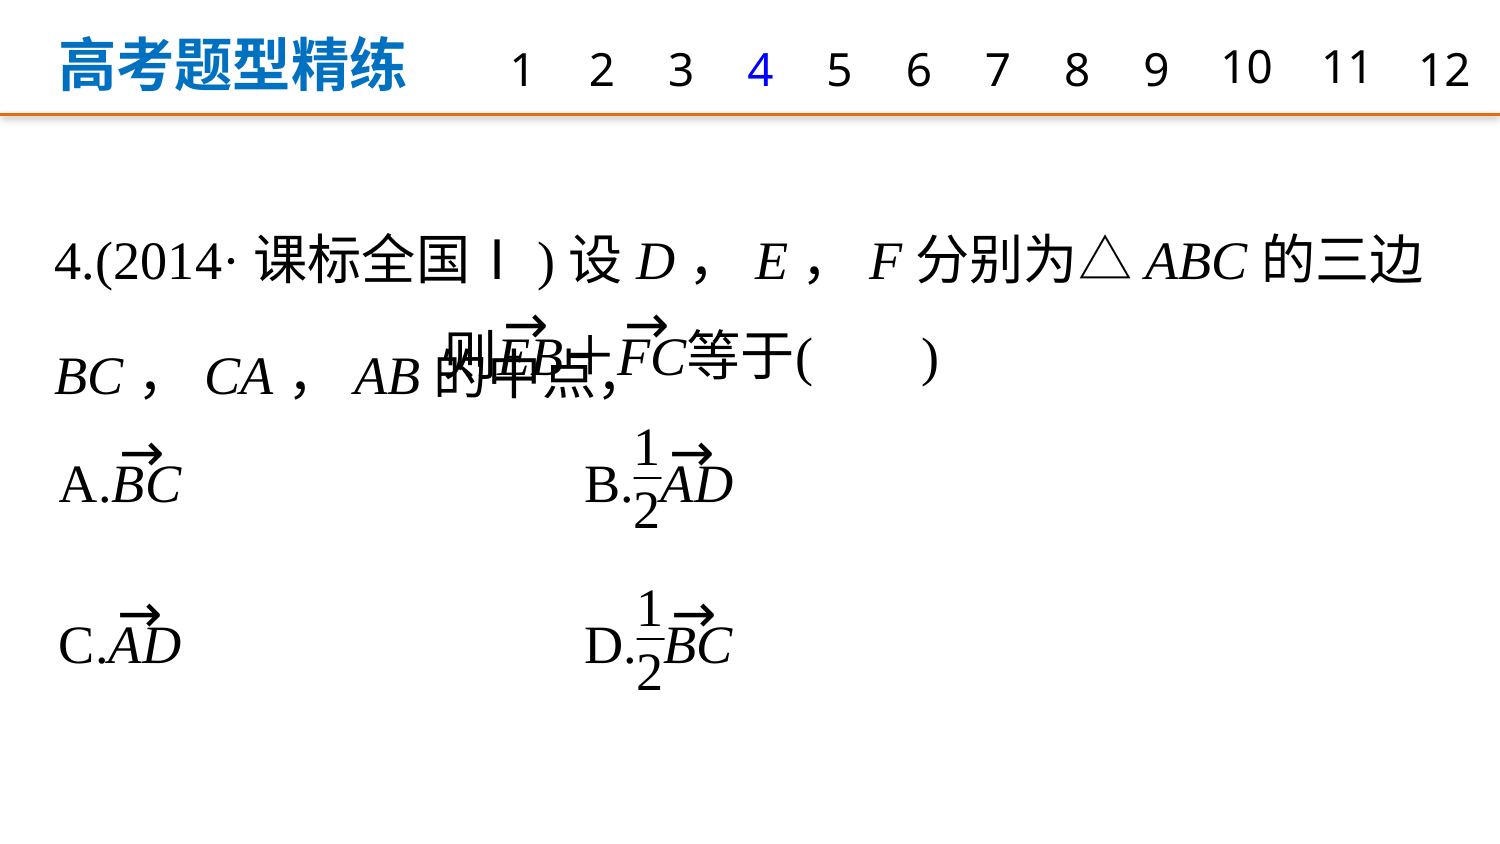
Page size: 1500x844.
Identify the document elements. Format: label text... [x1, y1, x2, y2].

text_box 4 [725, 36, 796, 106]
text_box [442, 289, 979, 415]
text_box 3 [646, 36, 716, 106]
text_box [58, 416, 1196, 789]
text_box 11 [1301, 36, 1394, 101]
text_box 4.(2014·课标全国Ⅰ)设D，E，F分别为△ABC的三边BC，CA，AB的中点， [40, 168, 1451, 413]
text_box 10 [1201, 36, 1293, 101]
text_box 高考题型精练 [43, 20, 423, 105]
text_box 1 [488, 36, 558, 106]
text_box 8 [1042, 36, 1113, 106]
text_box 2 [567, 36, 637, 106]
text_box 6 [884, 36, 954, 106]
text_box 12 [1402, 36, 1486, 106]
text_box 5 [804, 36, 875, 106]
text_box 9 [1121, 36, 1192, 106]
text_box 7 [963, 36, 1033, 106]
